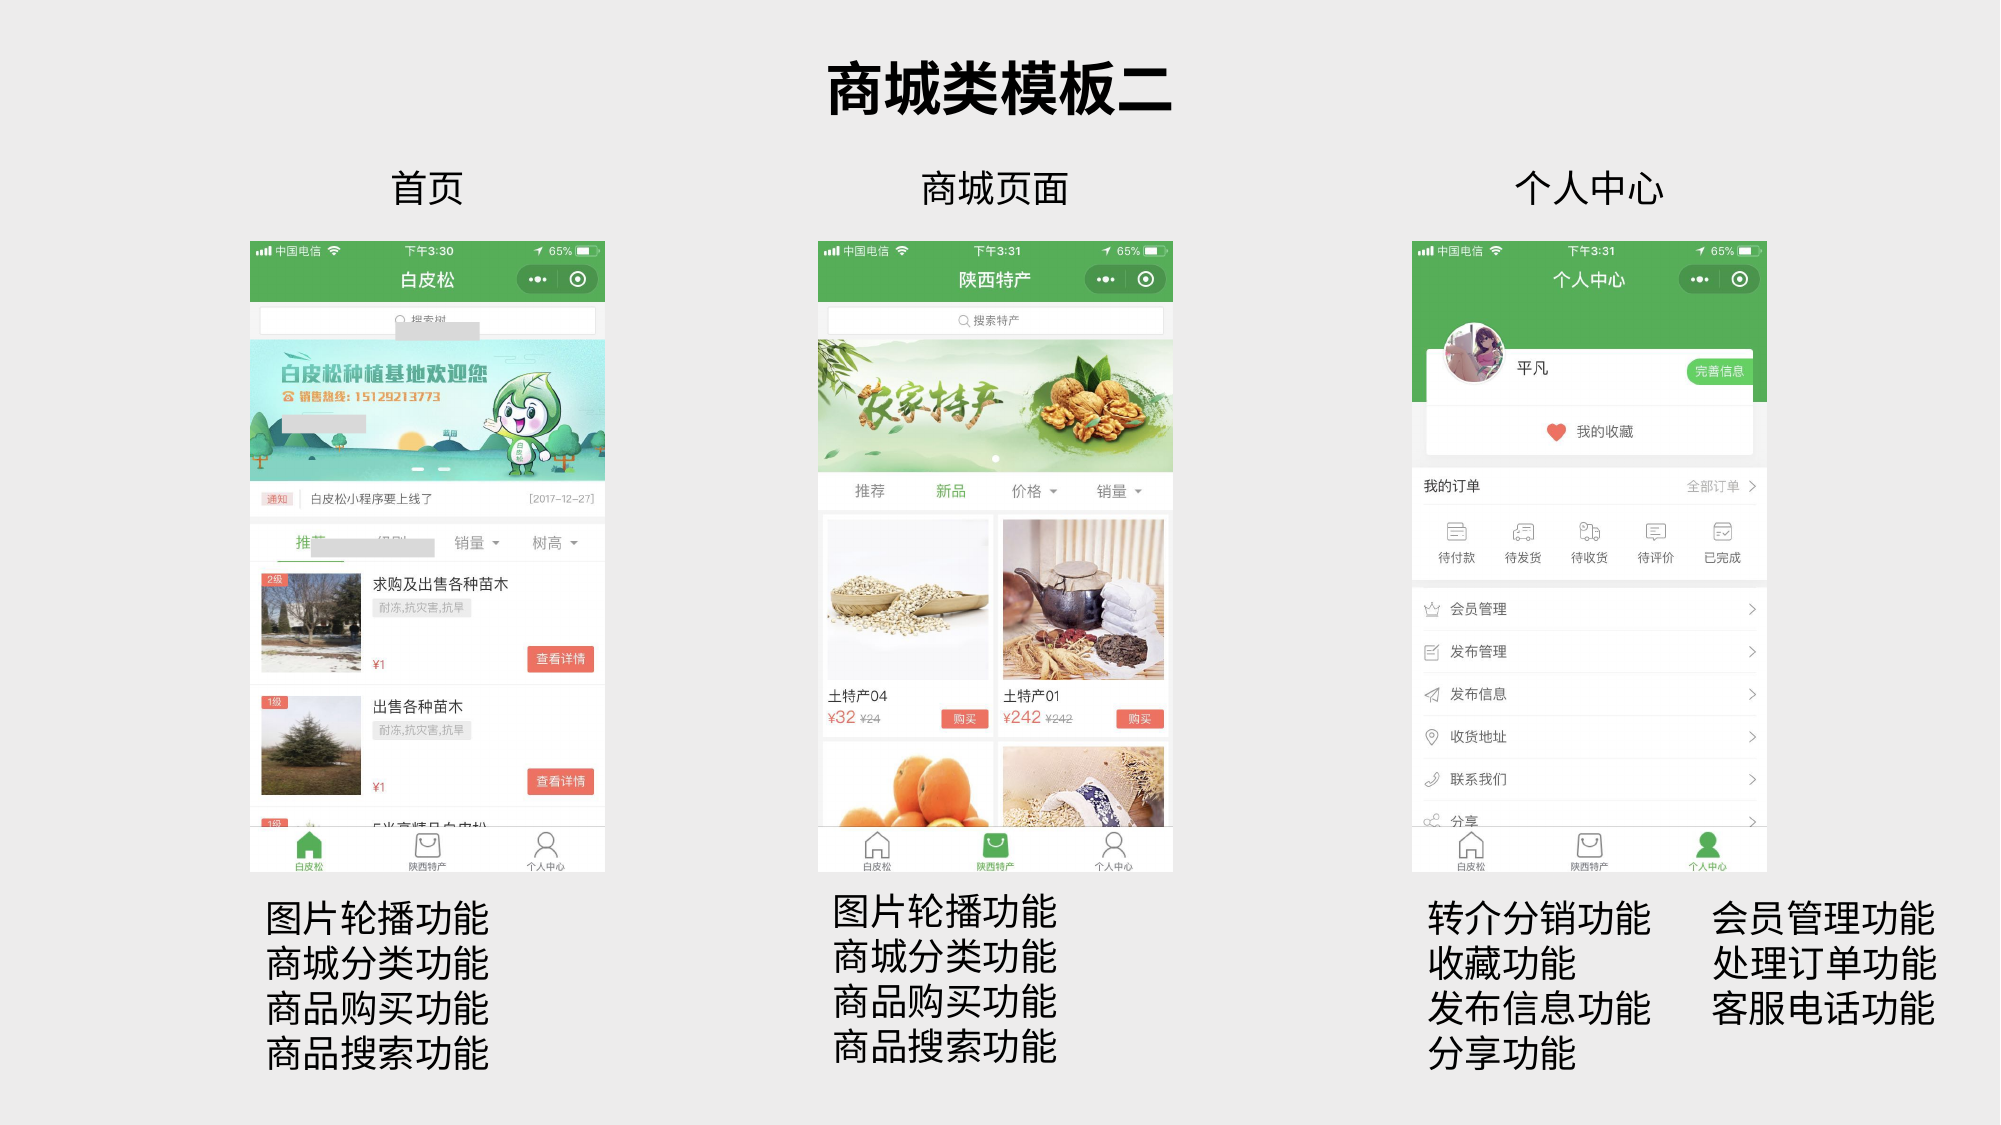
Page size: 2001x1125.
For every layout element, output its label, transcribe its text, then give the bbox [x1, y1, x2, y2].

picture [818, 241, 1173, 872]
text_box 商城页面 [818, 158, 1173, 218]
text_box 首页 [250, 158, 605, 218]
picture [1412, 241, 1767, 872]
text_box 图片轮播功能 商城分类功能 商品购买功能 商品搜索功能 [250, 887, 605, 1083]
text_box 商城类模板二 [0, 44, 2000, 130]
text_box 图片轮播功能 商城分类功能 商品购买功能 商品搜索功能 [818, 880, 1173, 1120]
text_box 转介分销功能 会员管理功能 收藏功能 处理订单功能 发布信息功能 客服电话功能 分享功能 [1412, 887, 2000, 1083]
text_box 个人中心 [1412, 158, 1767, 218]
picture [250, 241, 605, 872]
